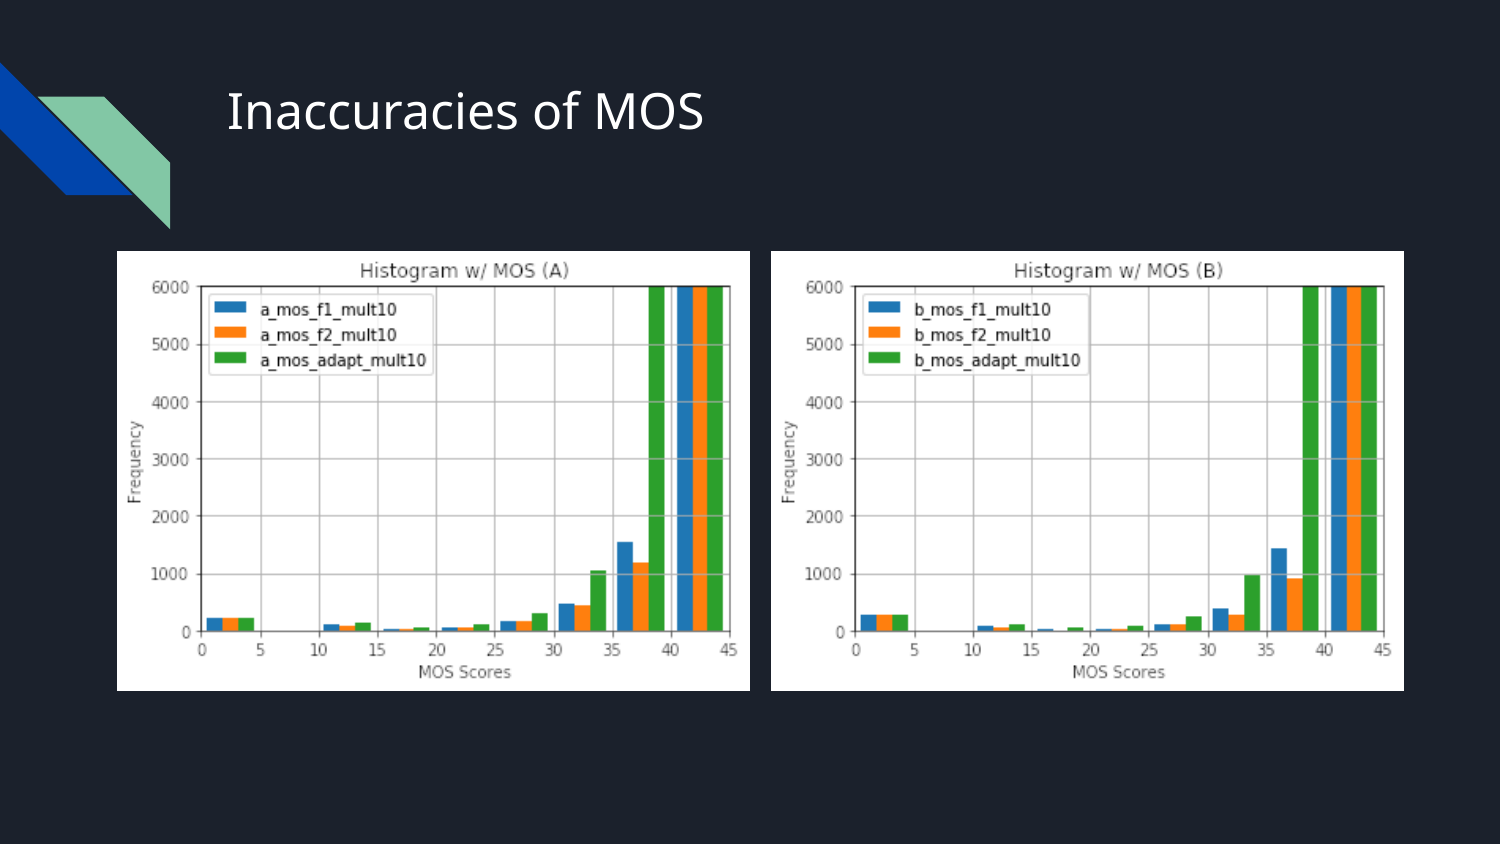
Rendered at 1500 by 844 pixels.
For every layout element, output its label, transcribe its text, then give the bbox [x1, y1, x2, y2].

picture [770, 251, 1405, 691]
picture [116, 251, 751, 691]
title Inaccuracies of MOS [212, 64, 1368, 215]
